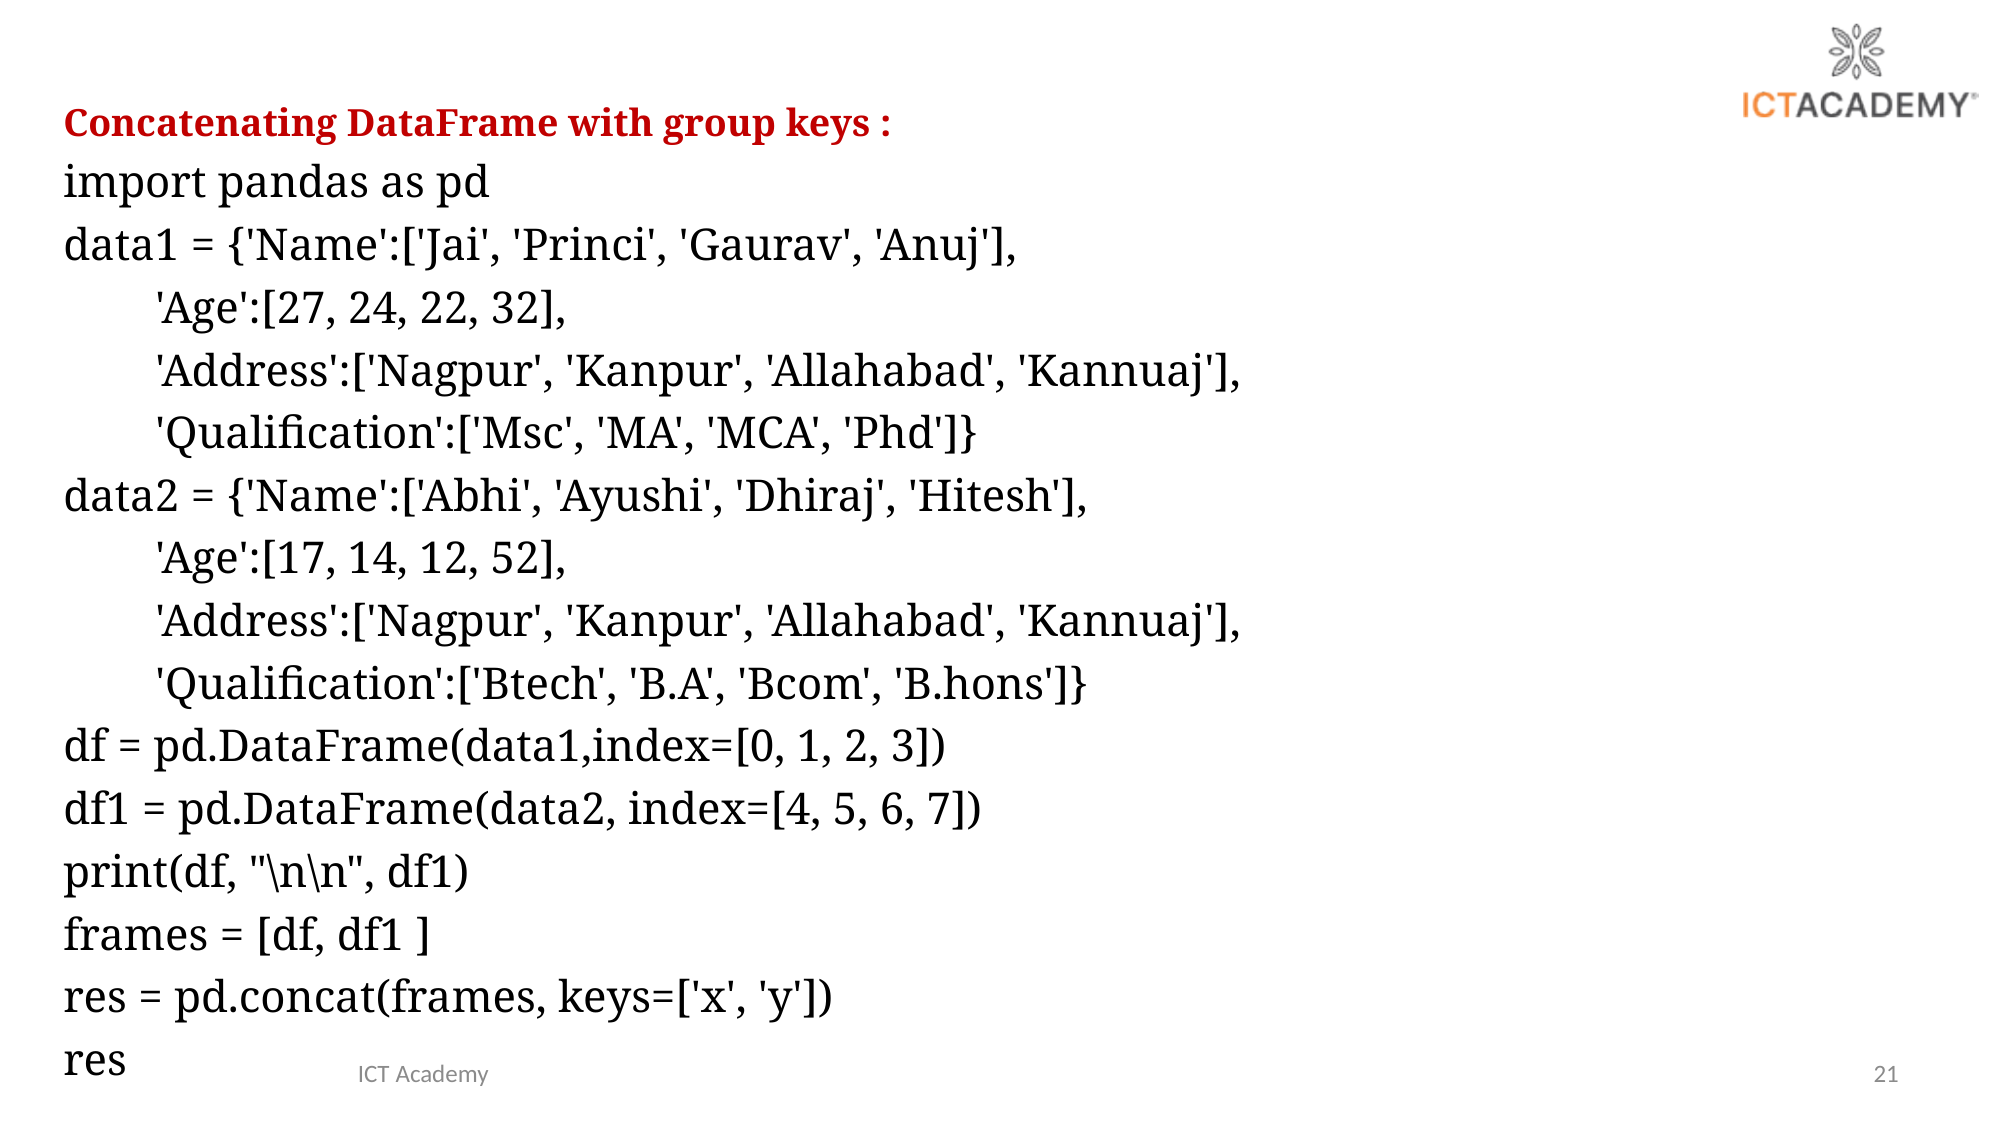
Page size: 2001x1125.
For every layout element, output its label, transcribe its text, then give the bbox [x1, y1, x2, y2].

footer ICT Academy [85, 1042, 761, 1103]
list Concatenating DataFrame with group keys : import pandas as pd data1 = {'Name':['Jai', 'Princi', 'Gaurav', 'Anuj'], 'Age':[27, 24, 22, 32], 'Address':['Nagpur', 'Kanpur', 'Allahabad', 'Kannuaj'], 'Qualification':['Msc', 'MA', 'MCA', 'Phd']} data2 = {'Name':['Abhi', 'Ayushi', 'Dhiraj', 'Hitesh'], 'Age':[17, 14, 12, 52], 'Address':['Nagpur', 'Kanpur', 'Allahabad', 'Kannuaj'], 'Qualification':['Btech', 'B.A', 'Bcom', 'B.hons']} df = pd.DataFrame(data1,index=[0, 1, 2, 3]) df1 = pd.DataFrame(data2, index=[4, 5, 6, 7]) print(df, "\n\n", df1) frames = [df, df1 ] res = pd.concat(frames, keys=['x', 'y']) res [48, 96, 1946, 1096]
slide_number 21 [1464, 1042, 1915, 1103]
picture [1743, 22, 1979, 120]
